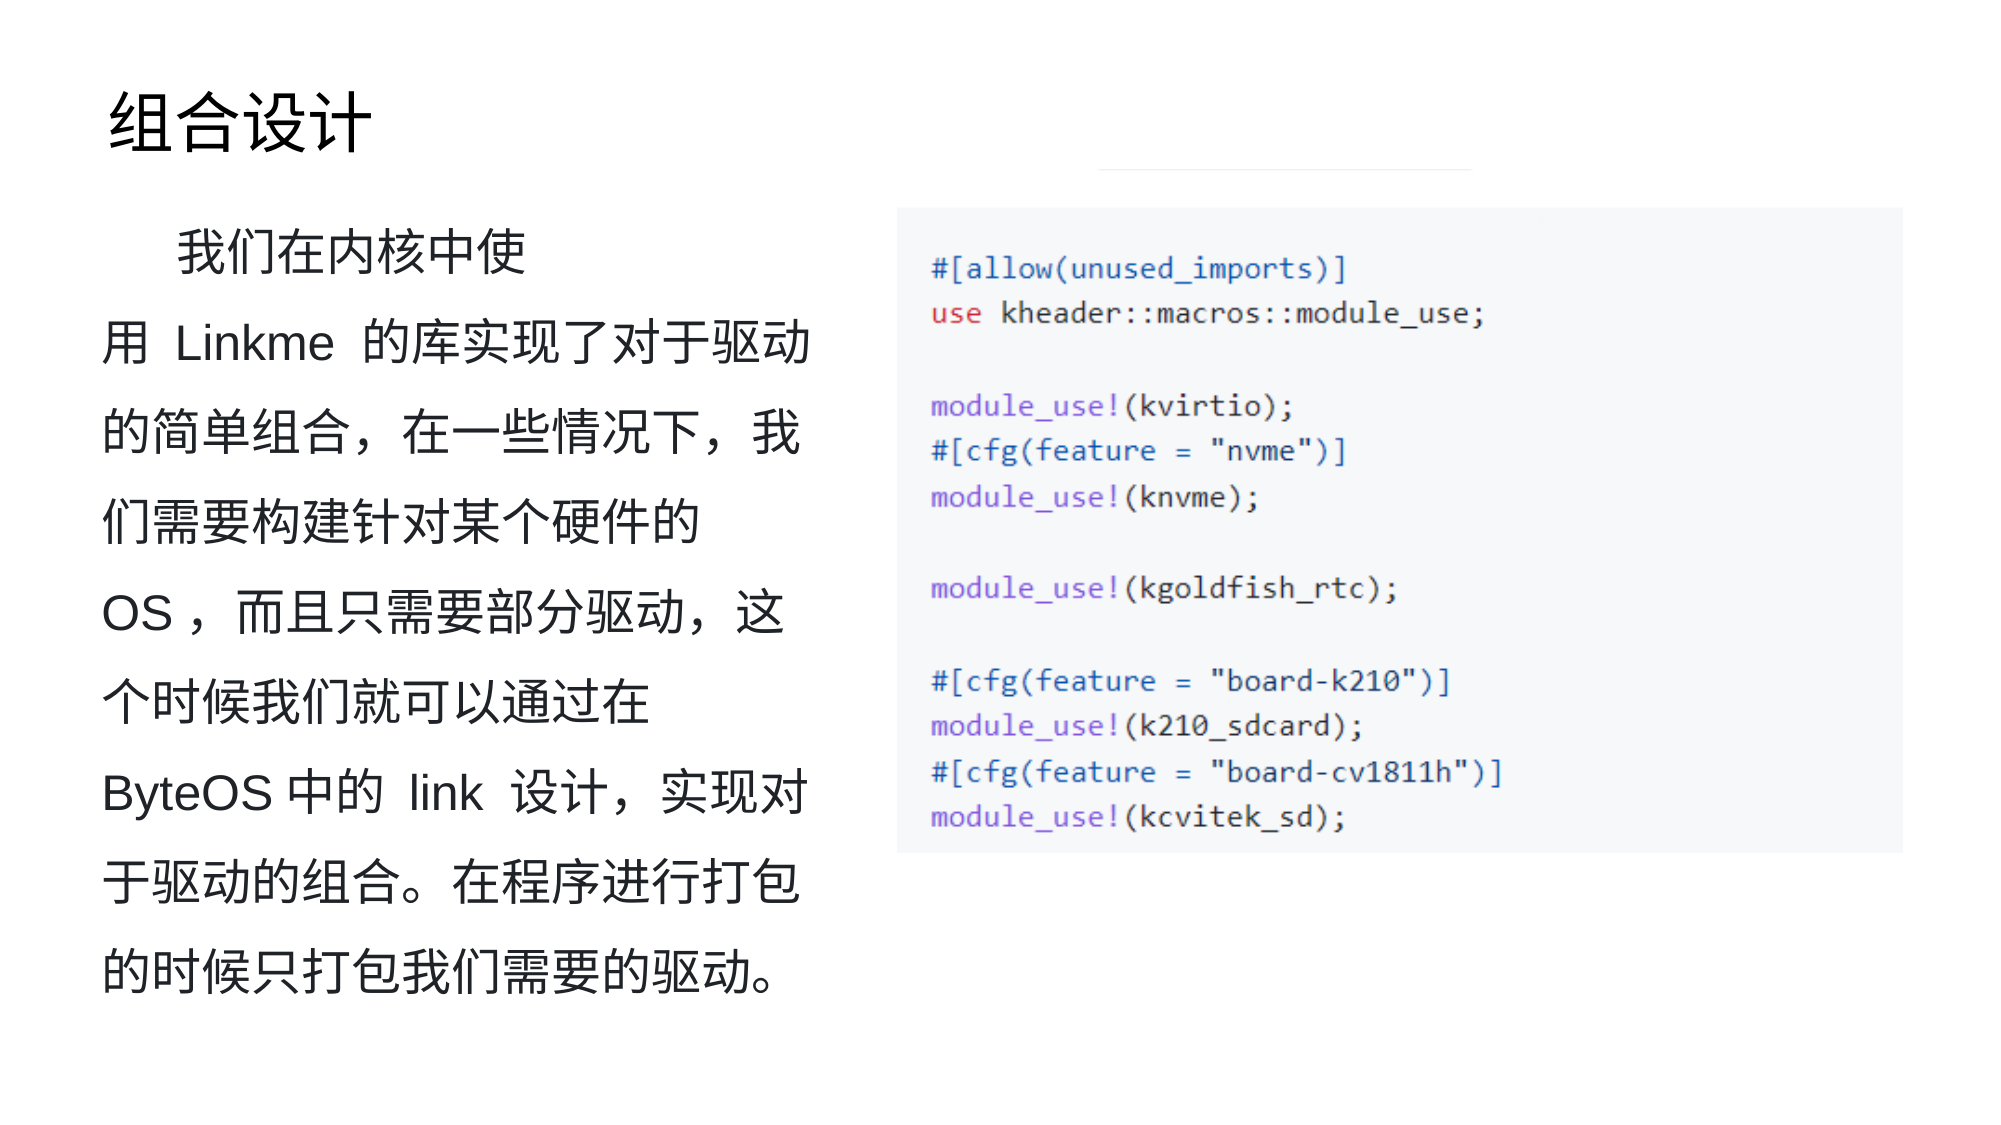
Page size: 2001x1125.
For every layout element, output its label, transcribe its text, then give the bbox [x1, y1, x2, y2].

text_box 我们在内核中使用 Linkme 的库实现了对于驱动的简单组合，在一些情况下，我们需要构建针对某个硬件的 OS，而且只需要部分驱动，这个时候我们就可以通过在ByteOS中的 link 设计，实现对于驱动的组合。在程序进行打包的时候只打包我们需要的驱动。 [101, 190, 822, 1121]
picture [897, 169, 1903, 854]
text_box 组合设计 [93, 73, 1247, 169]
